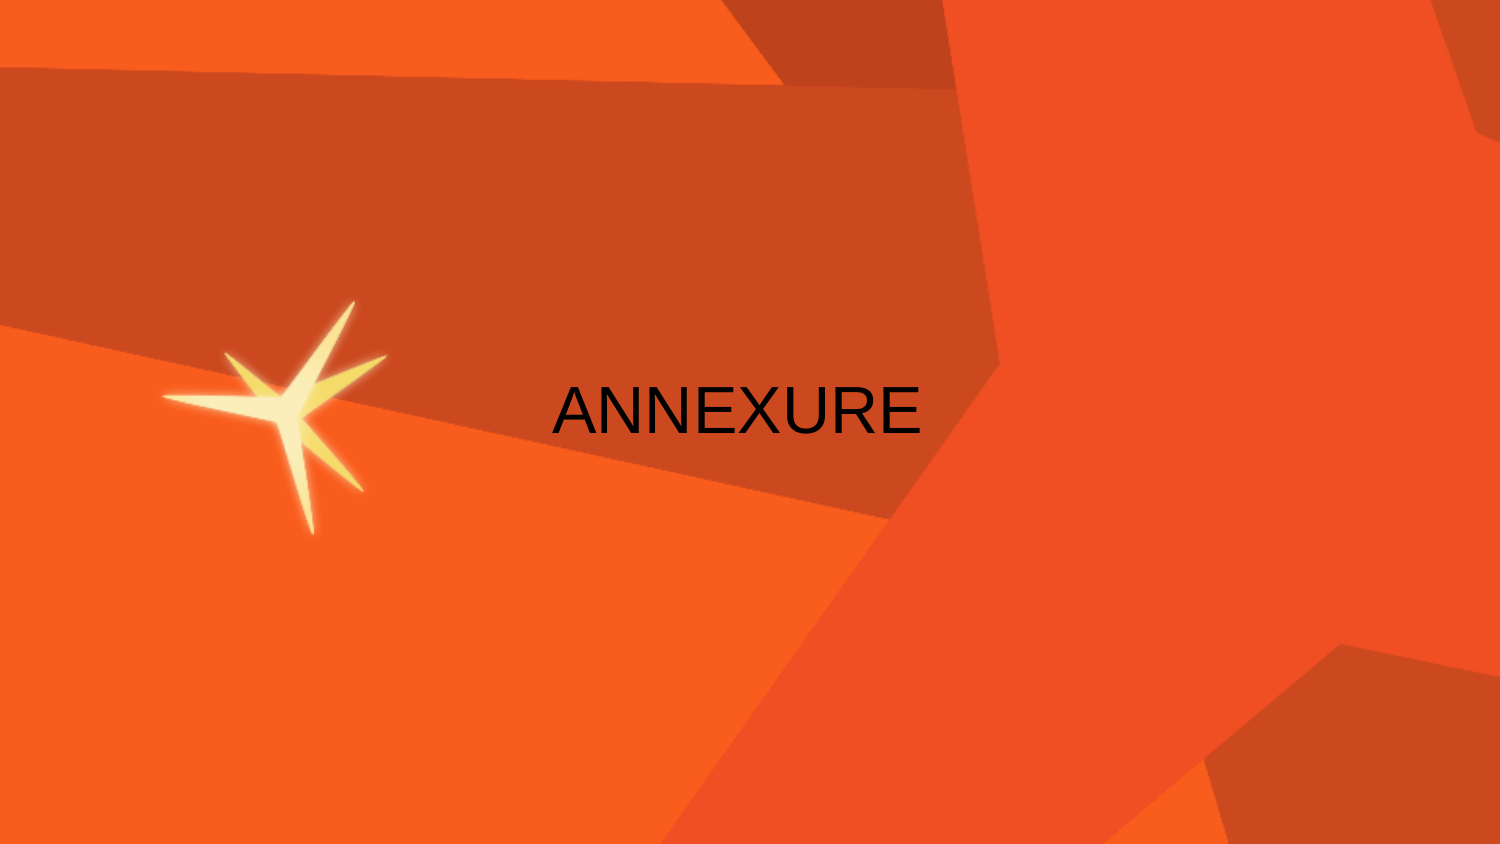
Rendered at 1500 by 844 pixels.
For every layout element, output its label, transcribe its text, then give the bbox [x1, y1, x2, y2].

text_box ANNEXURE [537, 359, 1150, 454]
picture [0, 0, 1500, 844]
